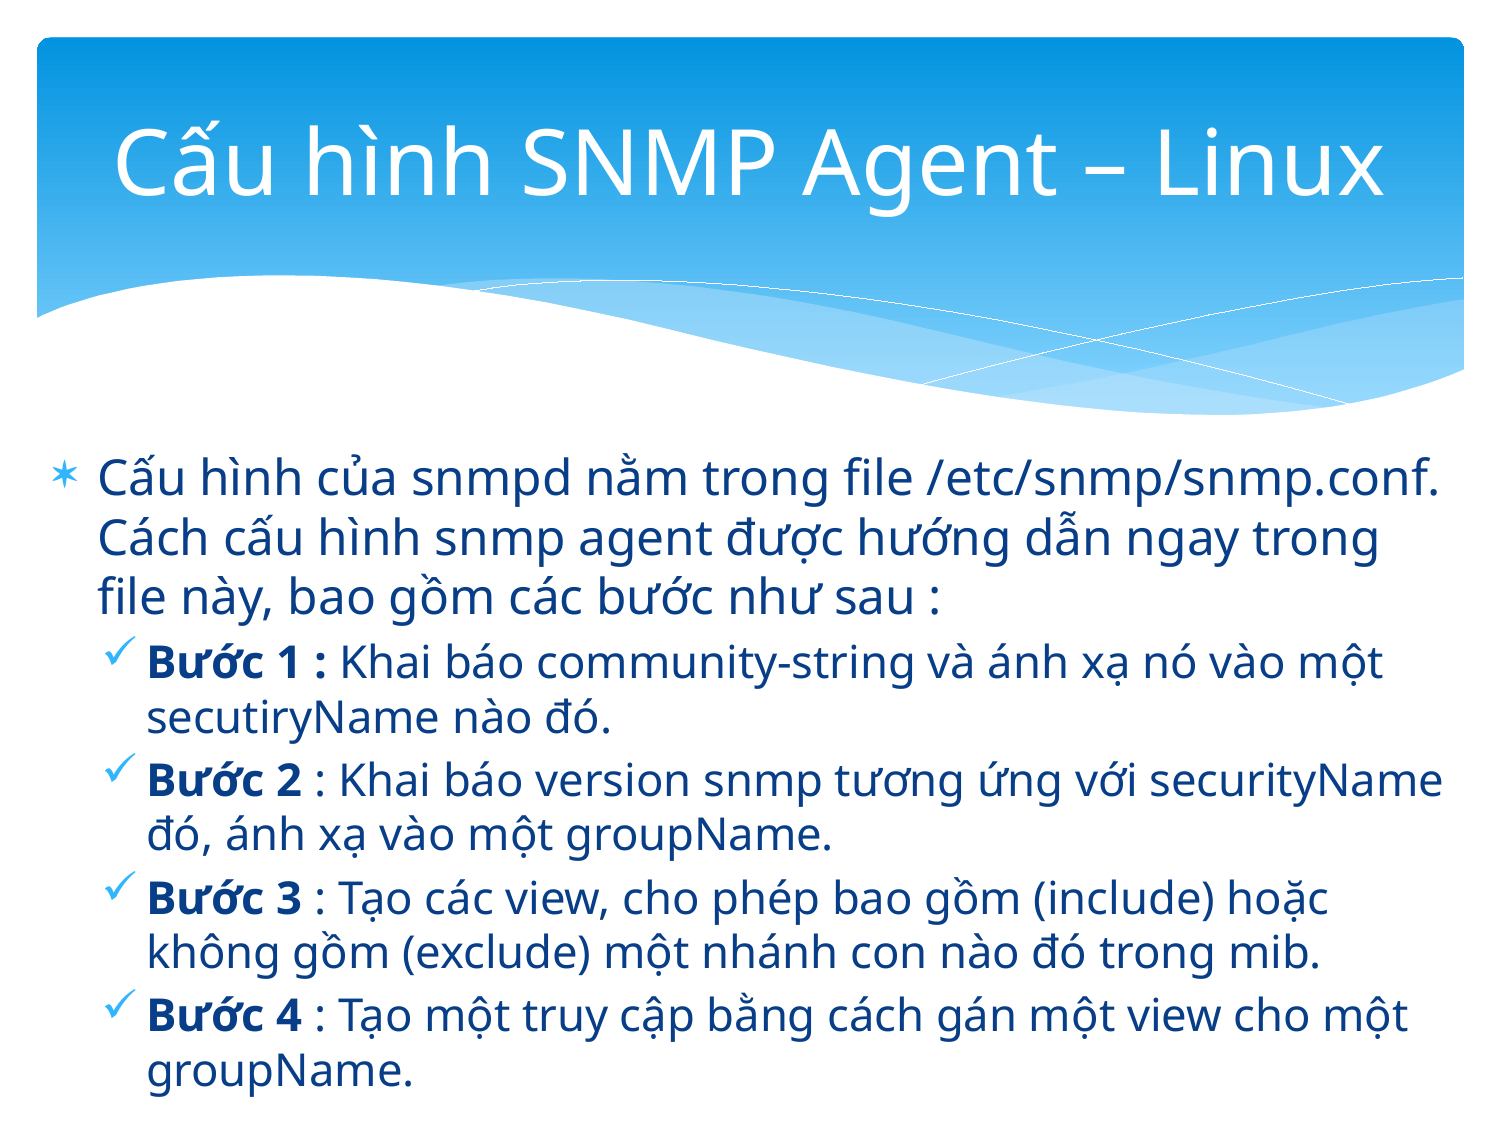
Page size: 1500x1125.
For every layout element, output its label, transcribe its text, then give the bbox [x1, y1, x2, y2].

list Cấu hình của snmpd nằm trong file /etc/snmp/snmp.conf. Cách cấu hình snmp agent được hướng dẫn ngay trong file này, bao gồm các bước như sau : Bước 1 : Khai báo community-string và ánh xạ nó vào một secutiryName nào đó. Bước 2 : Khai báo version snmp tương ứng với securityName đó, ánh xạ vào một groupName. Bước 3 : Tạo các view, cho phép bao gồm (include) hoặc không gồm (exclude) một nhánh con nào đó trong mib. Bước 4 : Tạo một truy cập bằng cách gán một view cho một groupName. [37, 438, 1463, 1125]
title Cấu hình SNMP Agent – Linux [75, 55, 1425, 261]
